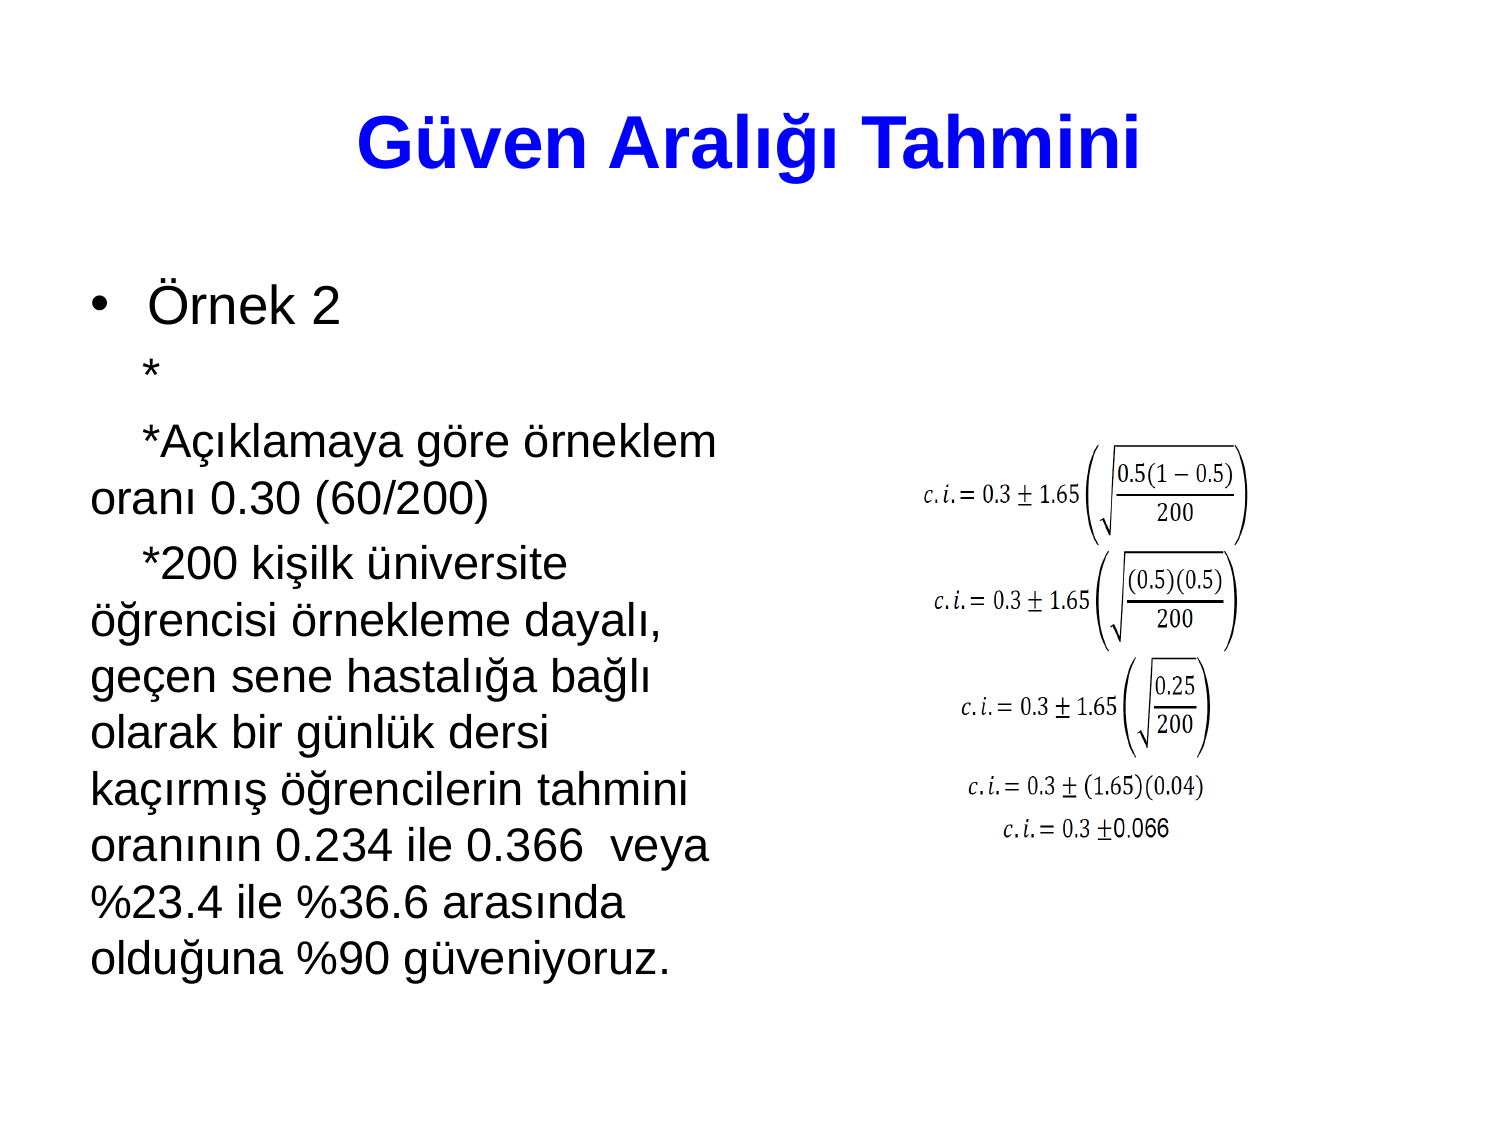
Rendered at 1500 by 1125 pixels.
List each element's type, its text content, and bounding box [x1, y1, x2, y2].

title Güven Aralığı Tahmini [75, 45, 1425, 233]
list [808, 373, 1472, 851]
